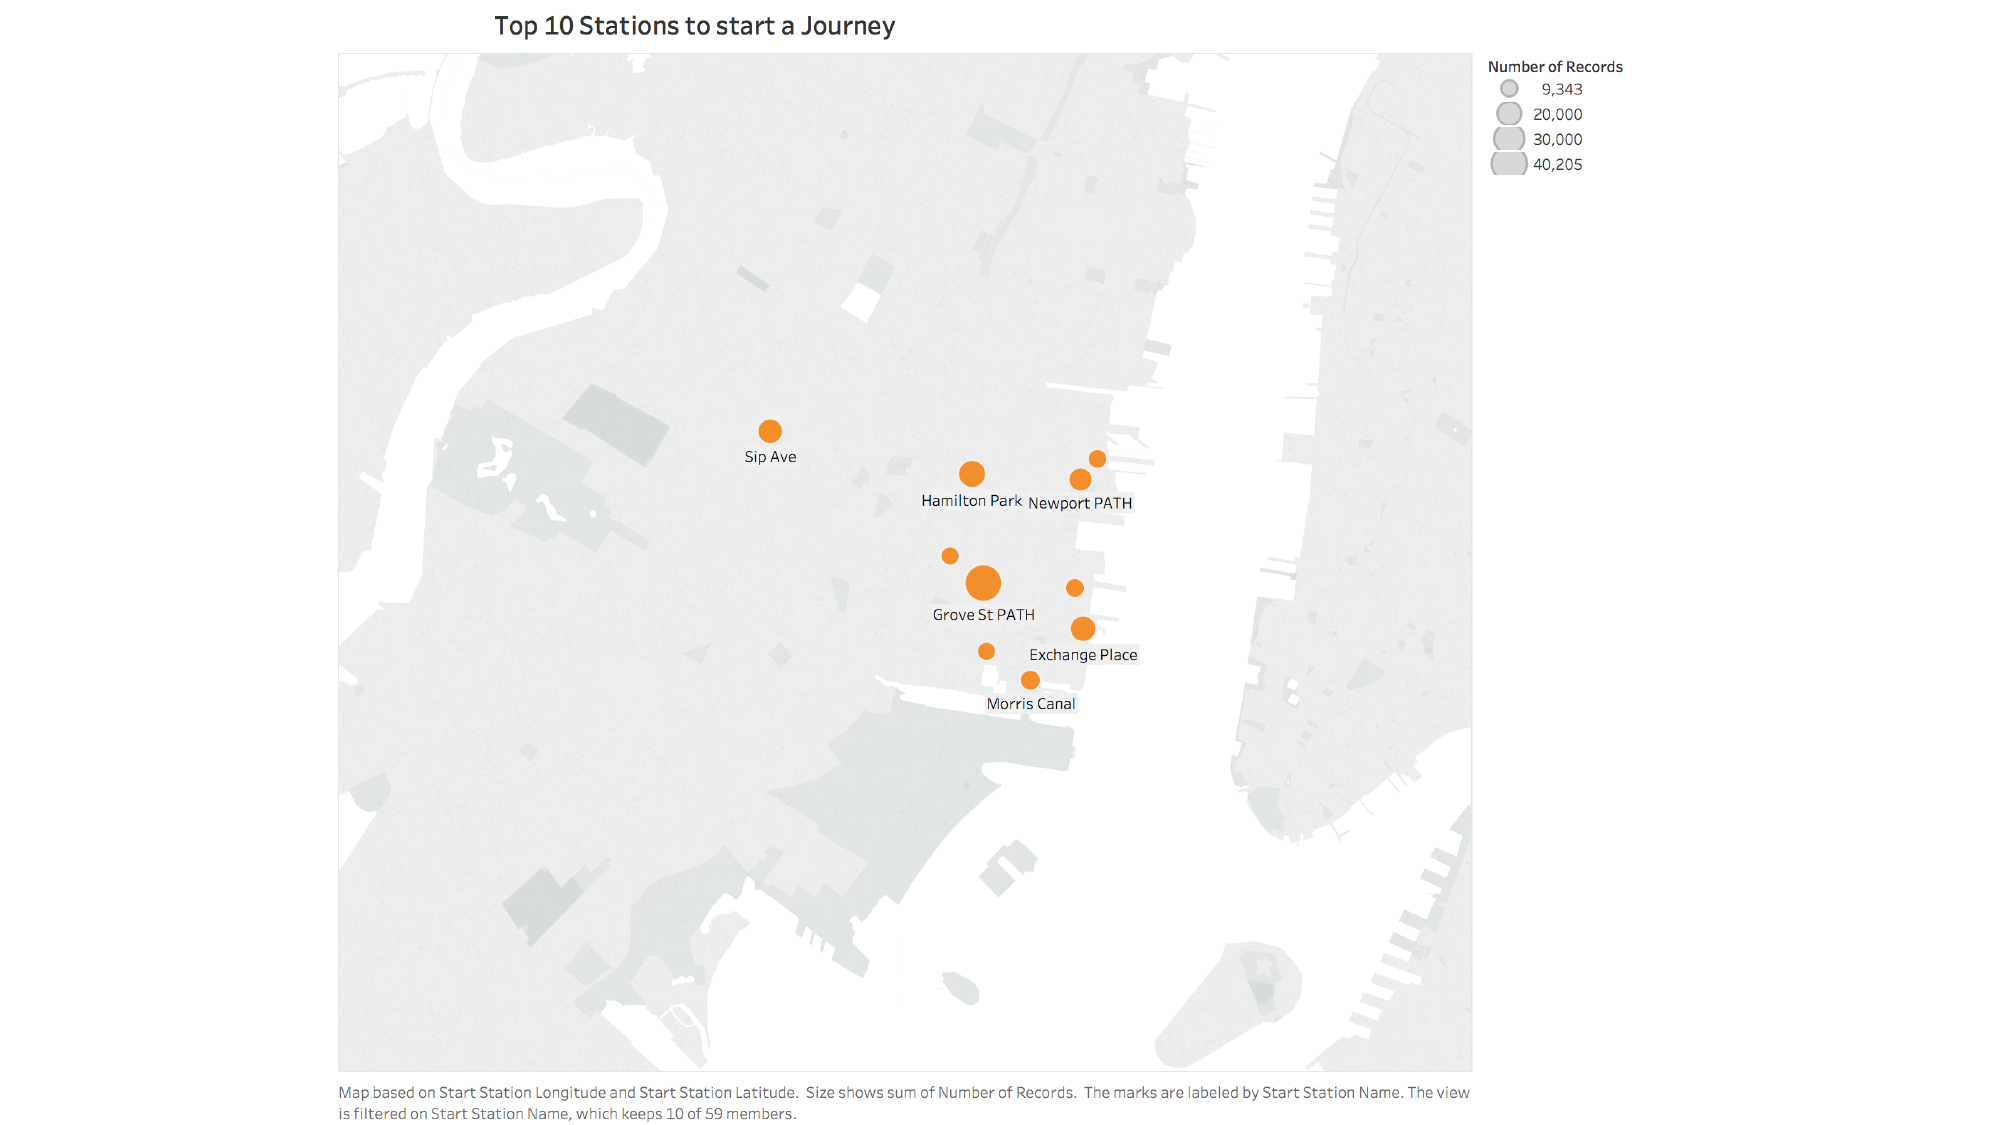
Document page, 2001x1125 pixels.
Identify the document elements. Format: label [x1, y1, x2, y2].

picture [338, 0, 1662, 1125]
